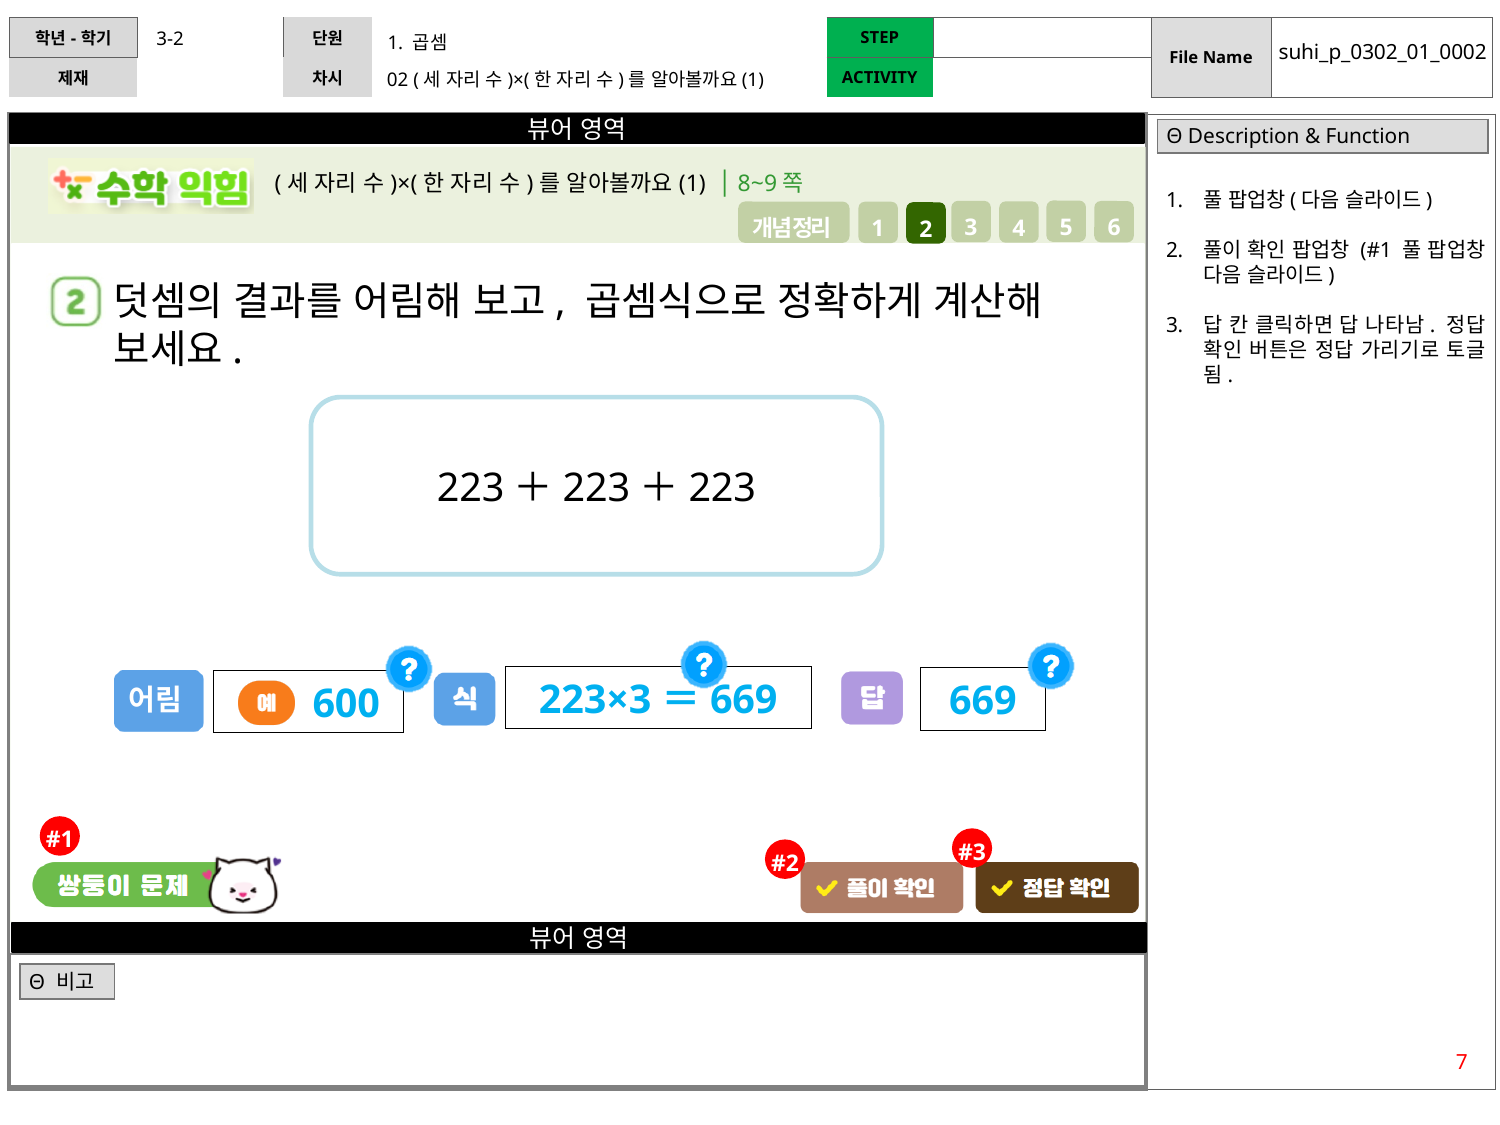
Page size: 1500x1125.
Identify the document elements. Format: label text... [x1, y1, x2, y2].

text_box 1. 곱셈 [372, 23, 828, 48]
text_box 223＋223＋223 [308, 394, 885, 577]
picture [235, 677, 296, 726]
text_box #2 [762, 837, 807, 881]
text_box 02 (세 자리 수)×(한 자리 수)를 알아볼까요(1) [372, 60, 821, 96]
picture [837, 668, 906, 728]
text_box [113, 669, 209, 732]
picture [798, 859, 965, 915]
picture [29, 850, 289, 915]
text_box (세 자리 수)×(한 자리 수)를 알아볼까요(1) │ 8~9쪽 [259, 160, 1019, 204]
text_box #3 [949, 826, 995, 862]
text_box 223×3＝669 [505, 666, 812, 729]
table_header Θ Description & Function [1158, 120, 1487, 152]
text_box 669 [920, 667, 1046, 731]
picture [48, 158, 254, 214]
text_box 덧셈의 결과를 어림해 보고, 곱셈식으로 정확하게 계산해 보세요. [99, 268, 1134, 379]
text_box 3-2 [141, 18, 284, 55]
text_box suhi_p_0302_01_0002 [1263, 30, 1500, 71]
picture [379, 639, 500, 728]
picture [46, 273, 106, 331]
text_box 풀 팝업창(다음 슬라이드) 풀이 확인 팝업창 (#1 풀 팝업창 다음 슬라이드) 답 칸 클릭하면 답 나타남. 정답 확인 버튼은 정답 가리기로 토글 됨. [1151, 179, 1500, 394]
picture [1021, 636, 1081, 696]
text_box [737, 191, 1135, 250]
picture [674, 635, 735, 695]
picture [974, 859, 1141, 915]
text_box #1 [37, 814, 82, 848]
text_box 600 [213, 670, 404, 733]
